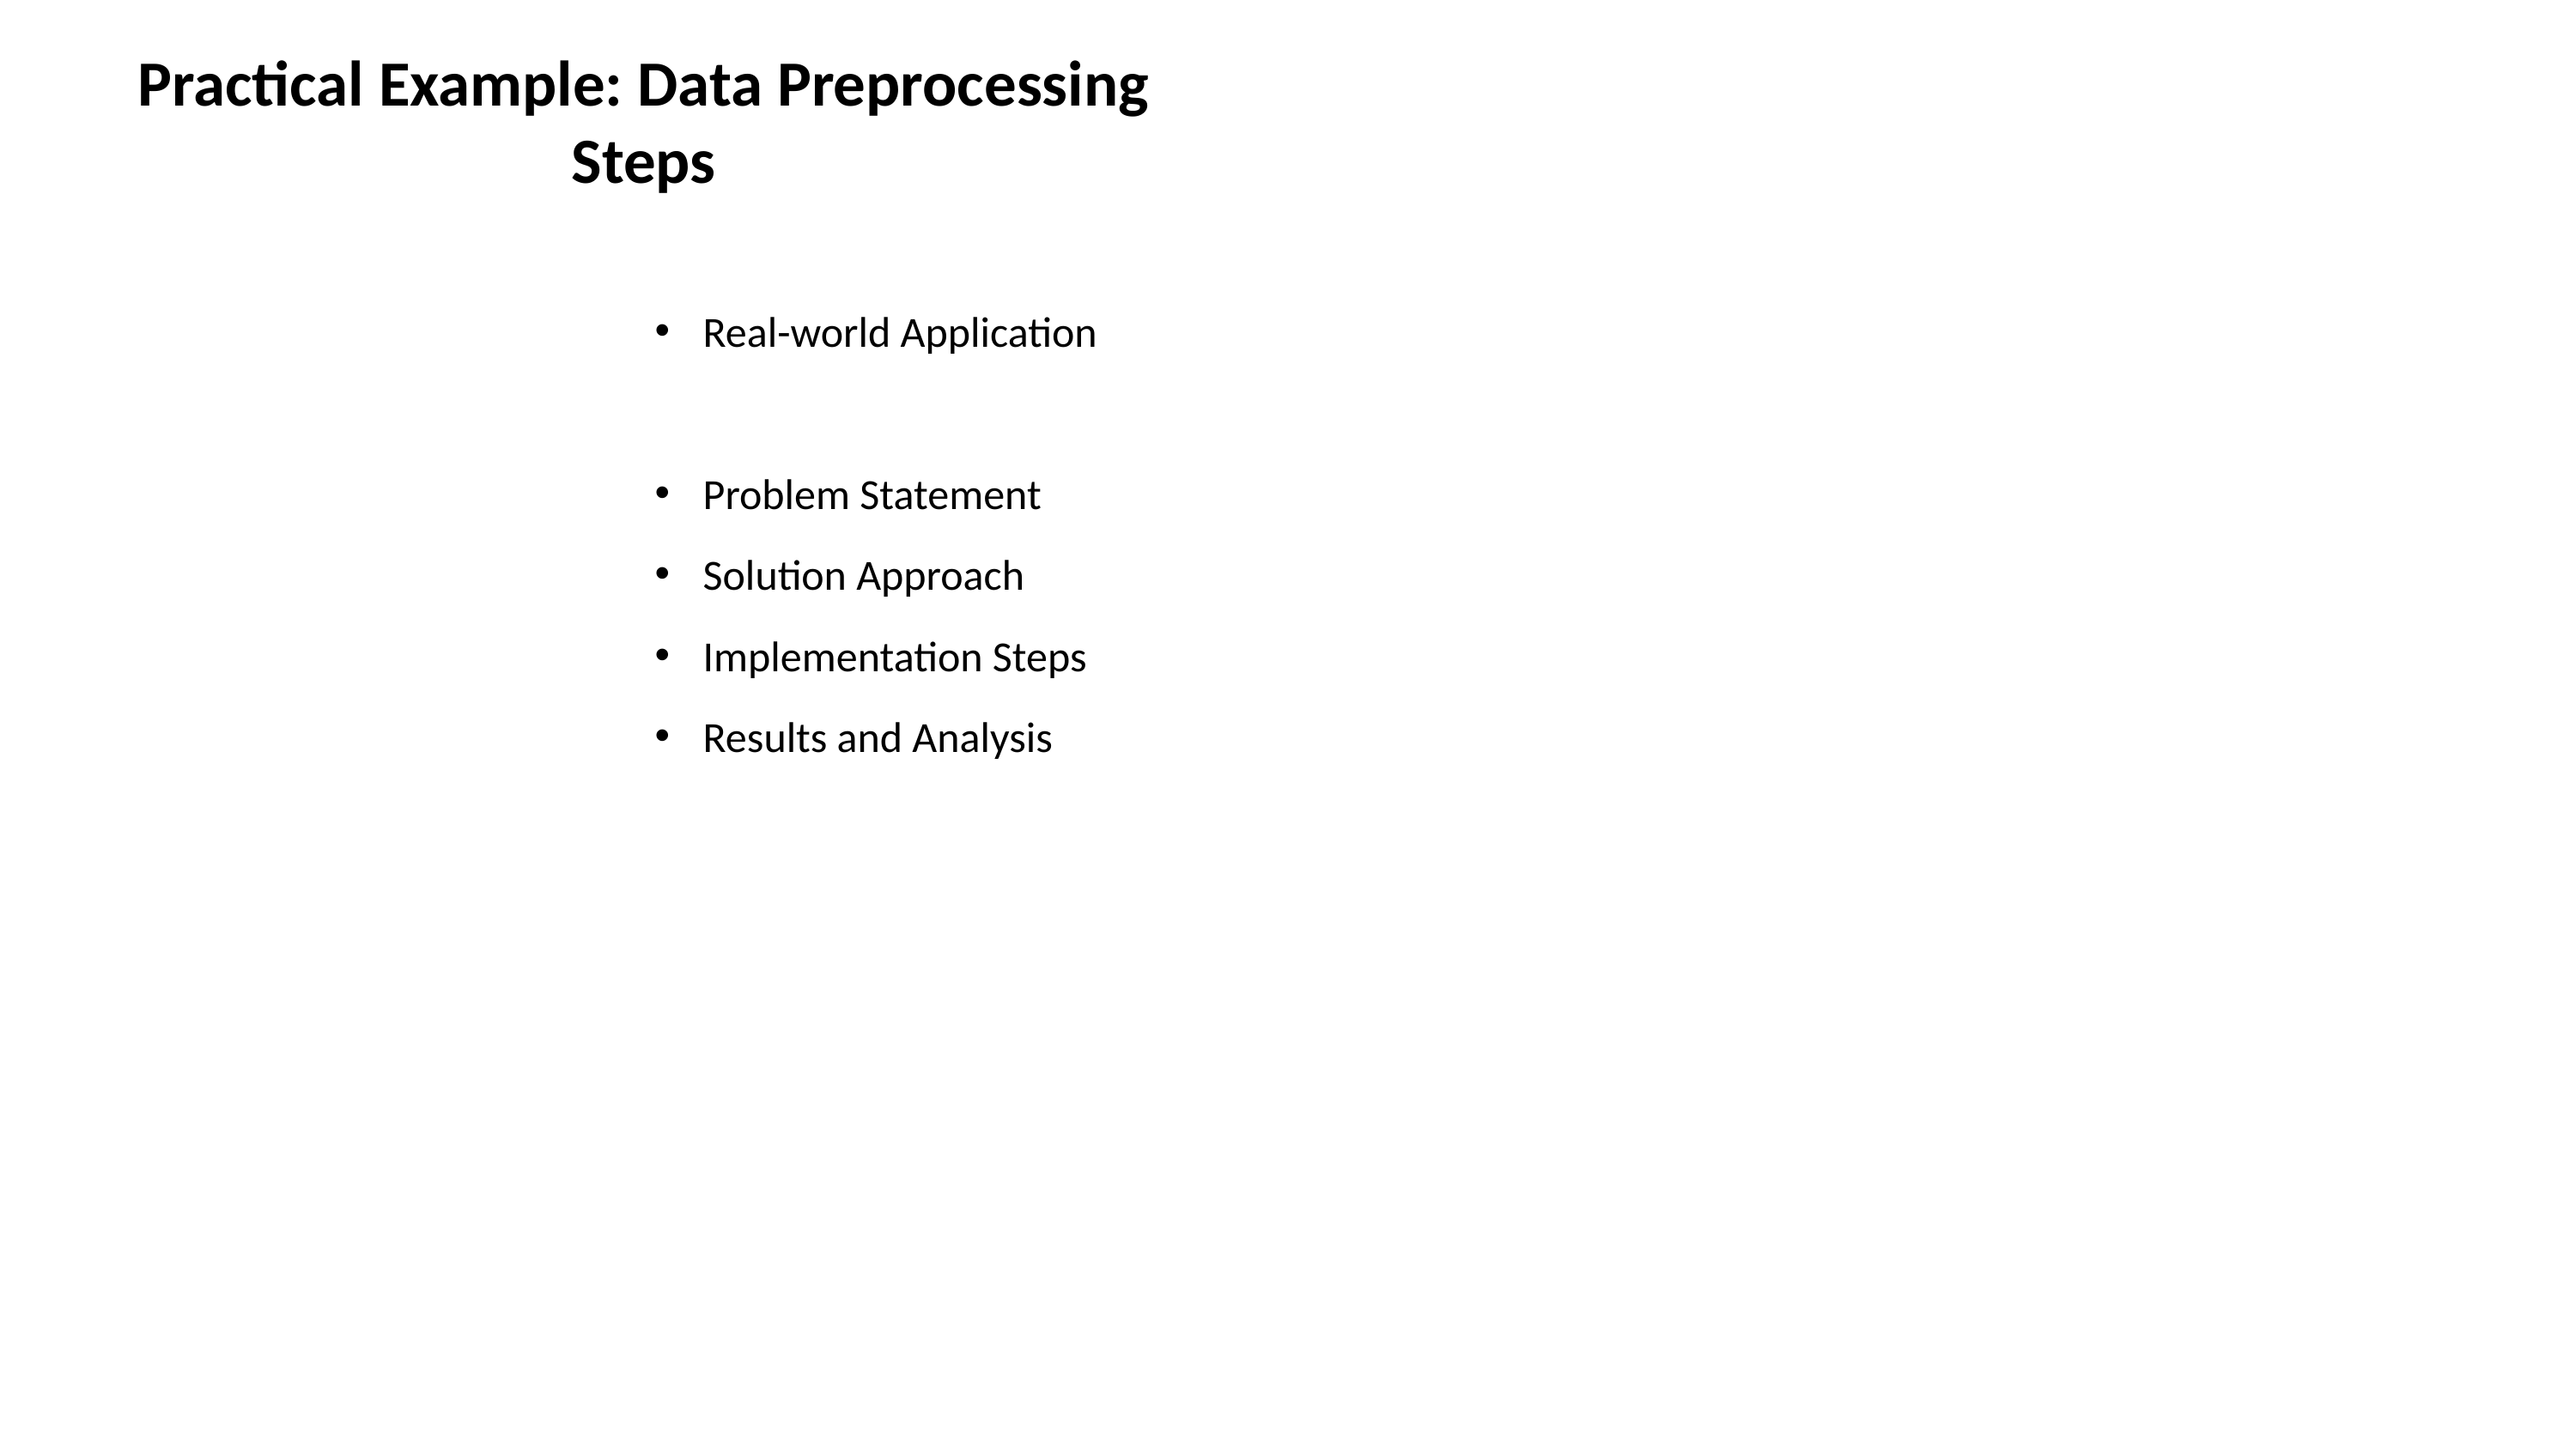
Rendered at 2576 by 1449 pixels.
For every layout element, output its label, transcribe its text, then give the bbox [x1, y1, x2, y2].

list Real-world Application Problem Statement Solution Approach Implementation Steps Results and Analysis [654, 225, 1224, 863]
title Practical Example: Data Preprocessing Steps [64, 39, 1224, 200]
